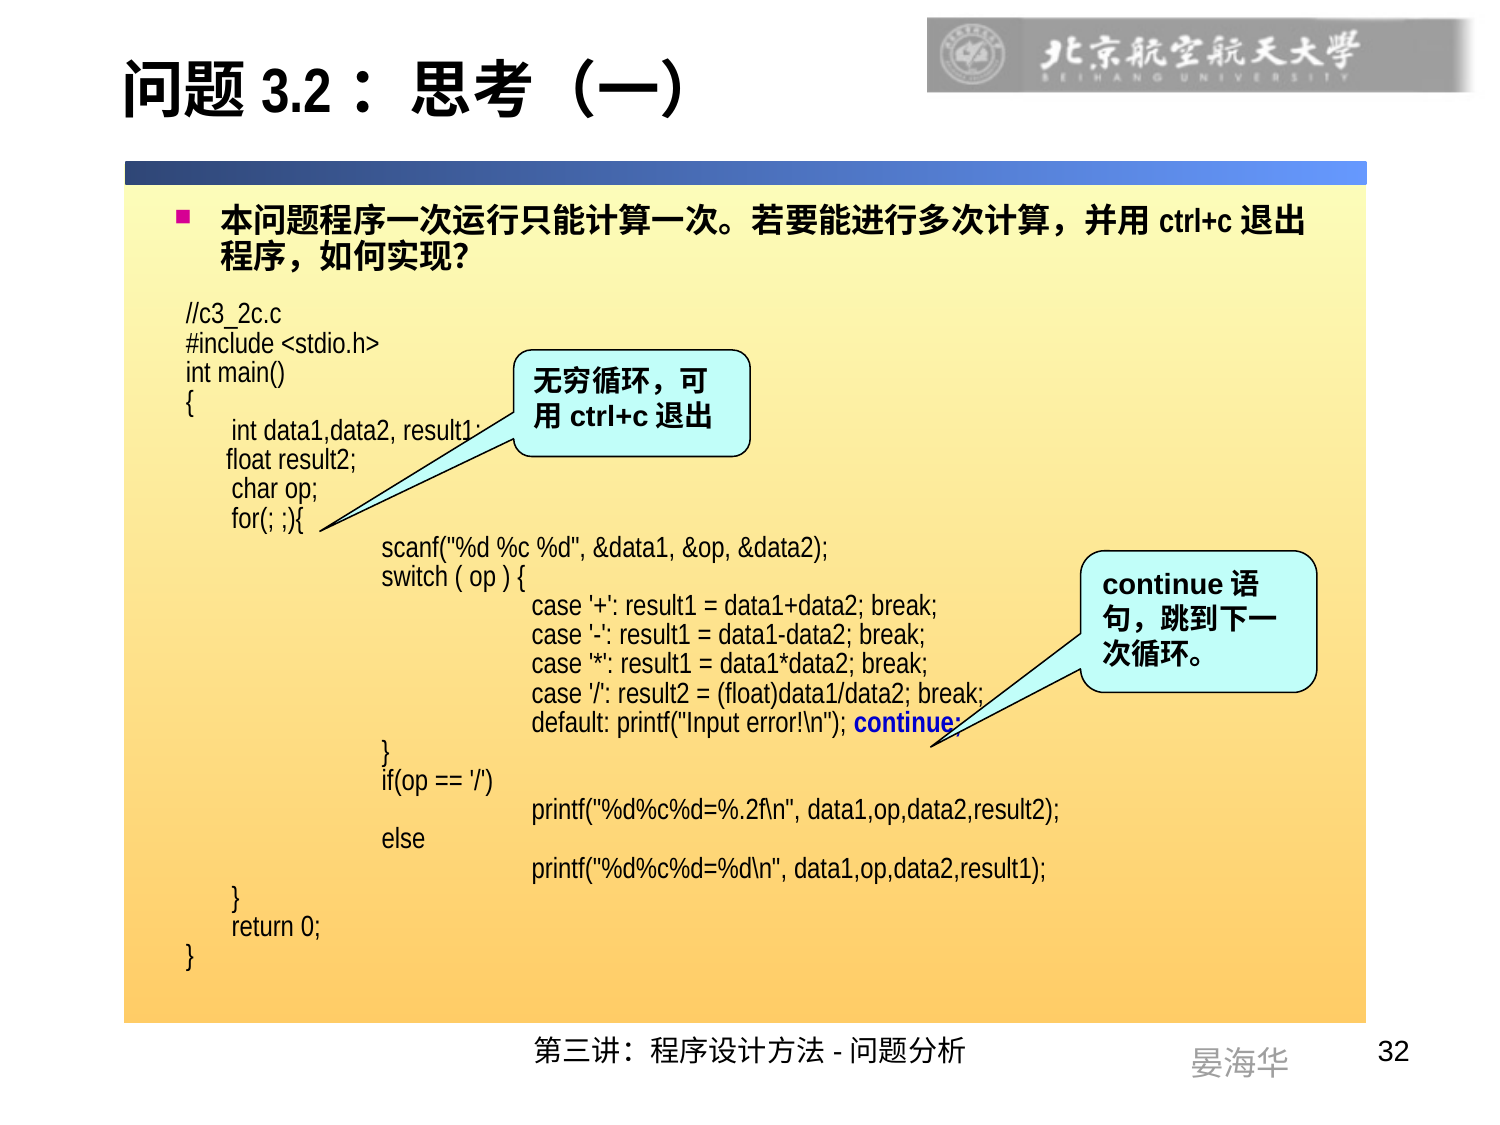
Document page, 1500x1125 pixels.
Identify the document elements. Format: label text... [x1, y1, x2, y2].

text_box continue语句，跳到下一次循环。 [930, 550, 1317, 748]
footer 第三讲：程序设计方法-问题分析 [512, 1024, 988, 1103]
slide_number 32 [1074, 1024, 1426, 1103]
list 本问题程序一次运行只能计算一次。若要能进行多次计算，并用ctrl+c退出程序，如何实现？ [159, 196, 1326, 292]
text_box //c3_2c.c #include <stdio.h> int main() { int data1,data2, result1; float result2; char op; for(; ;){ scanf("%d %c %d", &data1, &op, &data2); switch ( op ) { case '+': result1 = data1+data2; break; case '-': result1 = data1-data2; break; case '*': result1 = data1*data2; break; case '/': result2 = (float)data1/data2; break; default: printf("Input error!\n"); continue; } if(op == '/') printf("%d%c%d=%.2f\n", data1,op,data2,result2); else printf("%d%c%d=%d\n", data1,op,data2,result1); } return 0; } [171, 302, 1337, 988]
title 问题3.2：思考（一） [105, 25, 1450, 164]
text_box 无穷循环，可用ctrl+c退出 [319, 349, 751, 532]
picture [927, 0, 1500, 102]
